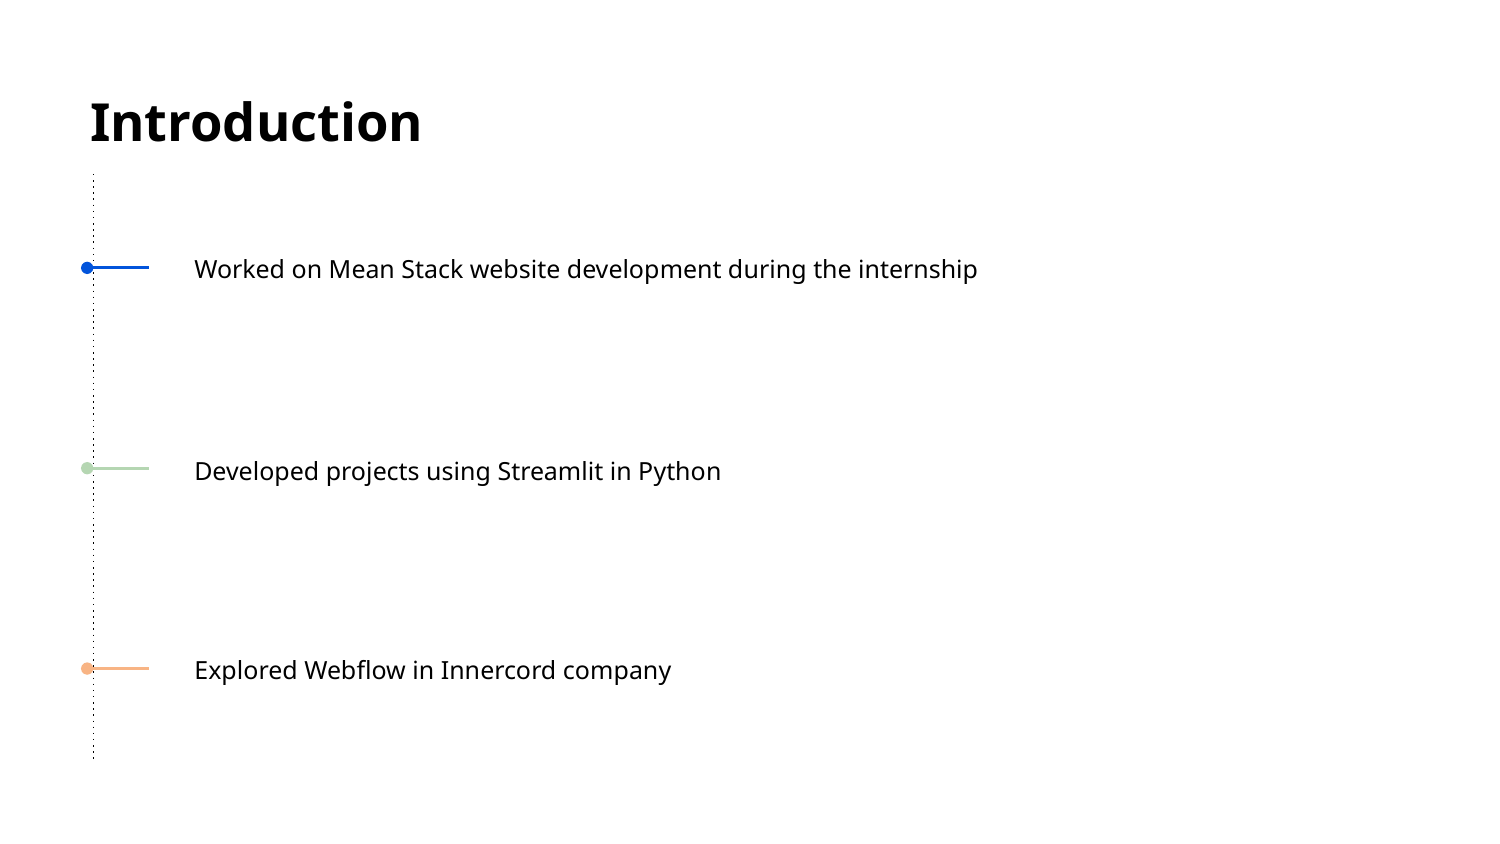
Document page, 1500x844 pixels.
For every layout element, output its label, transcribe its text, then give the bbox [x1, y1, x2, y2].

list Explored Webflow in Innercord company [149, 587, 1275, 750]
list Developed projects using Streamlit in Python [149, 387, 1275, 550]
title Introduction [75, 72, 1425, 167]
list Worked on Mean Stack website development during the internship [149, 187, 1275, 349]
